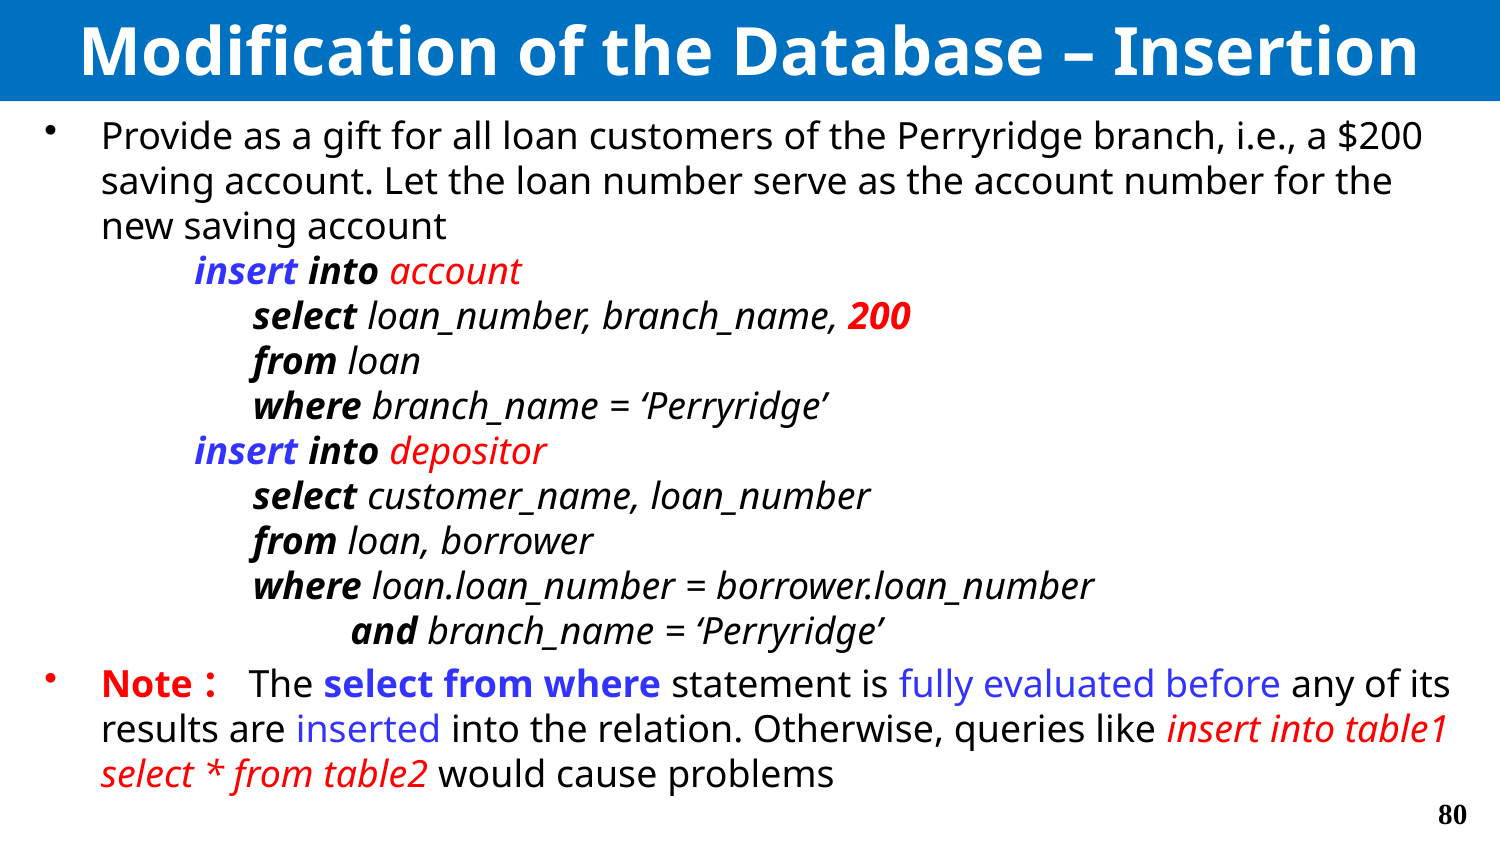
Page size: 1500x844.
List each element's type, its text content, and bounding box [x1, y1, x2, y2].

list Provide as a gift for all loan customers of the Perryridge branch, i.e., a $200 saving account. Let the loan number serve as the account number for the new saving account insert into account select loan_number, branch_name, 200 from loan where branch_name = ‘Perryridge’ insert into depositor select customer_name, loan_number from loan, borrower where loan.loan_number = borrower.loan_number and branch_name = ‘Perryridge’ Note：The select from where statement is fully evaluated before any of its results are inserted into the relation. Otherwise, queries like insert into table1 select * from table2 would cause problems [29, 104, 1471, 812]
title Modification of the Database – Insertion [0, 0, 1500, 102]
